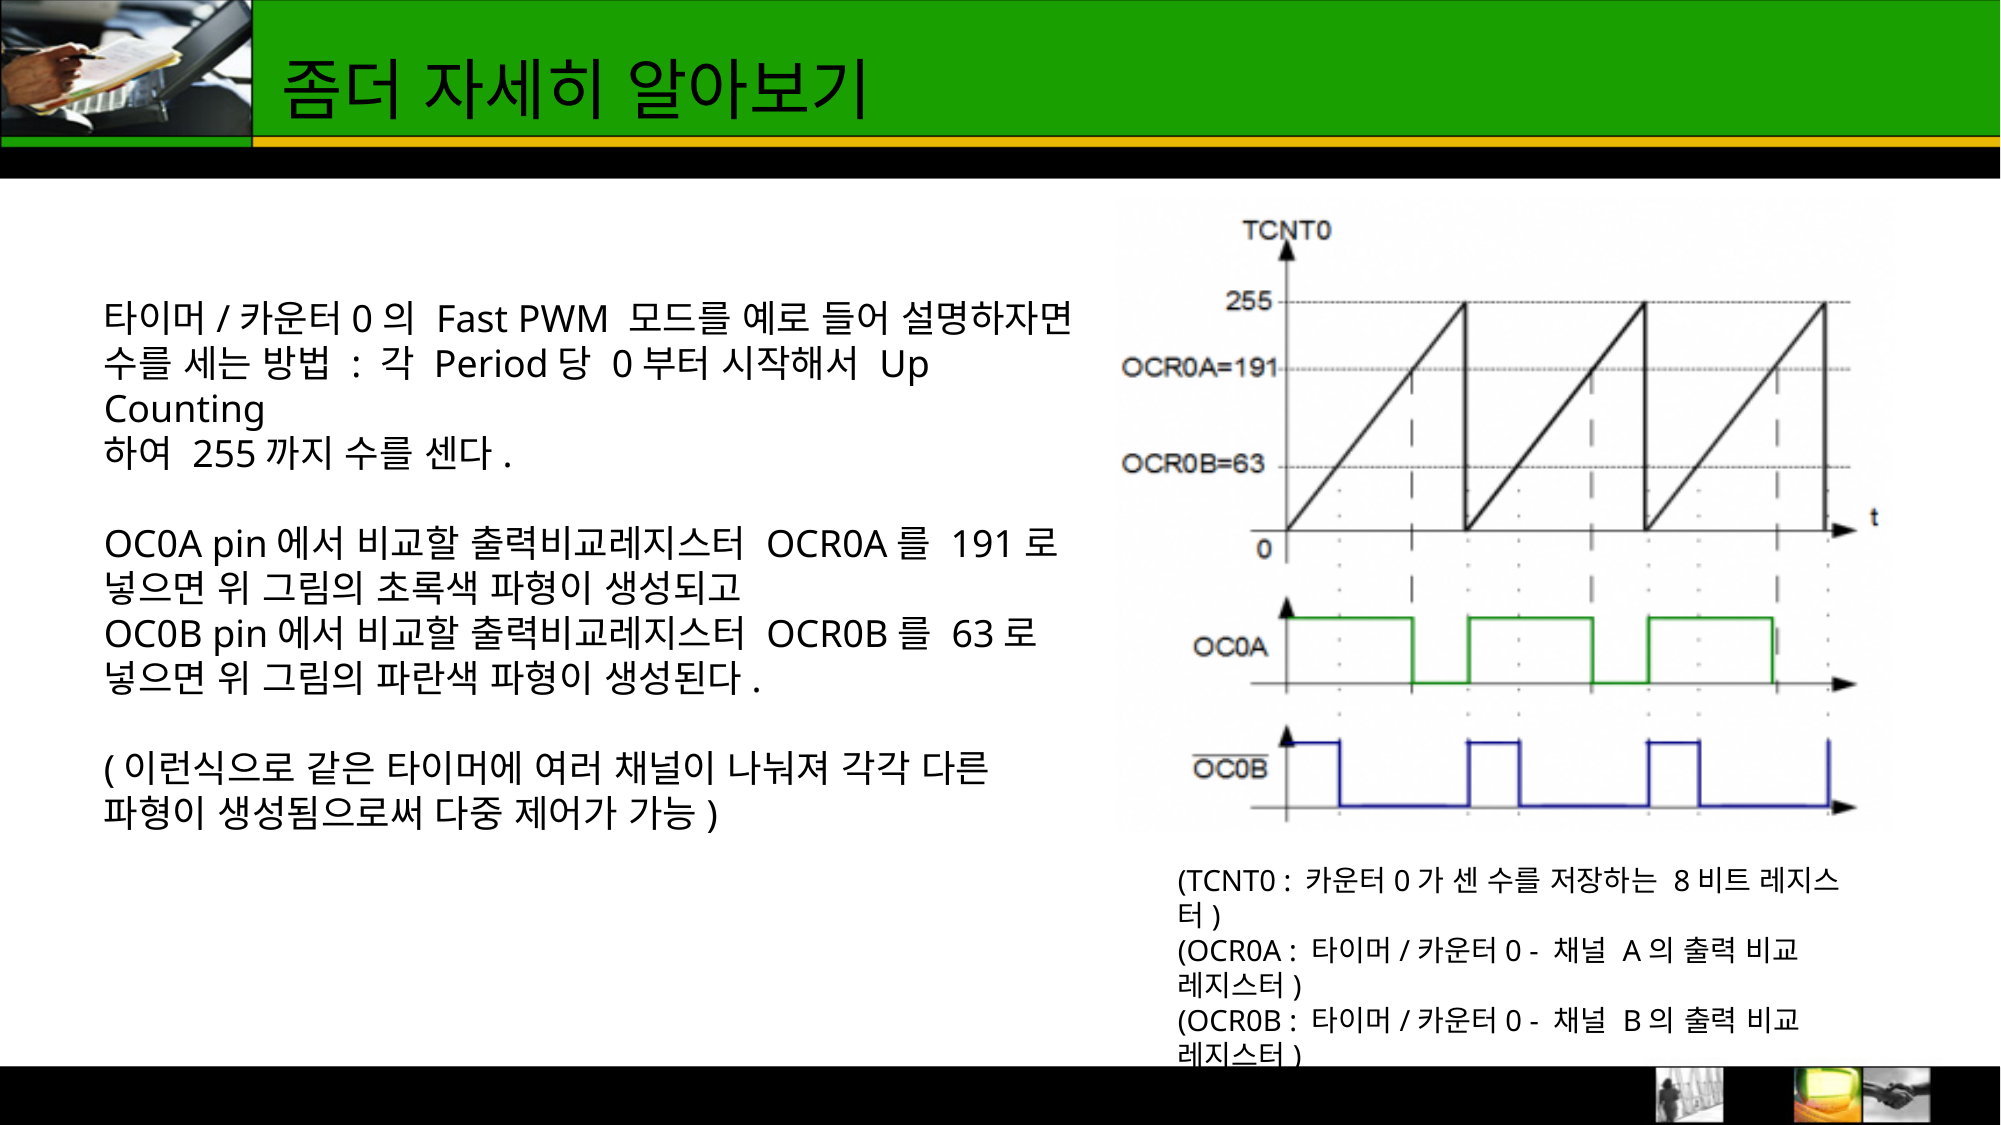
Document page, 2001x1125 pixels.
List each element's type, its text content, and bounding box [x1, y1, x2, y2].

text_box (TCNT0 : 카운터0가 센 수를 저장하는 8비트 레지스터) (OCR0A : 타이머/카운터0 - 채널 A의 출력 비교 레지스터) (OCR0B : 타이머/카운터0 - 채널 B의 출력 비교 레지스터) [1163, 855, 1895, 1115]
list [1116, 198, 1895, 833]
title 좀더 자세히 알아보기 [266, 0, 1967, 175]
text_box 타이머/카운터0의 Fast PWM 모드를 예로 들어 설명하자면 수를 세는 방법 : 각 Period당 0부터 시작해서 Up Counting 하여 255까지 수를 센다. OC0A pin에서 비교할 출력비교레지스터 OCR0A를 191로 넣으면 위 그림의 초록색 파형이 생성되고 OC0B pin에서 비교할 출력비교레지스터 OCR0B를 63로 넣으면 위 그림의 파란색 파형이 생성된다. (이런식으로 같은 타이머에 여러 채널이 나눠져 각각 다른 파형이 생성됨으로써 다중 제어가 가능) [88, 287, 1093, 842]
picture [0, 0, 2001, 1125]
